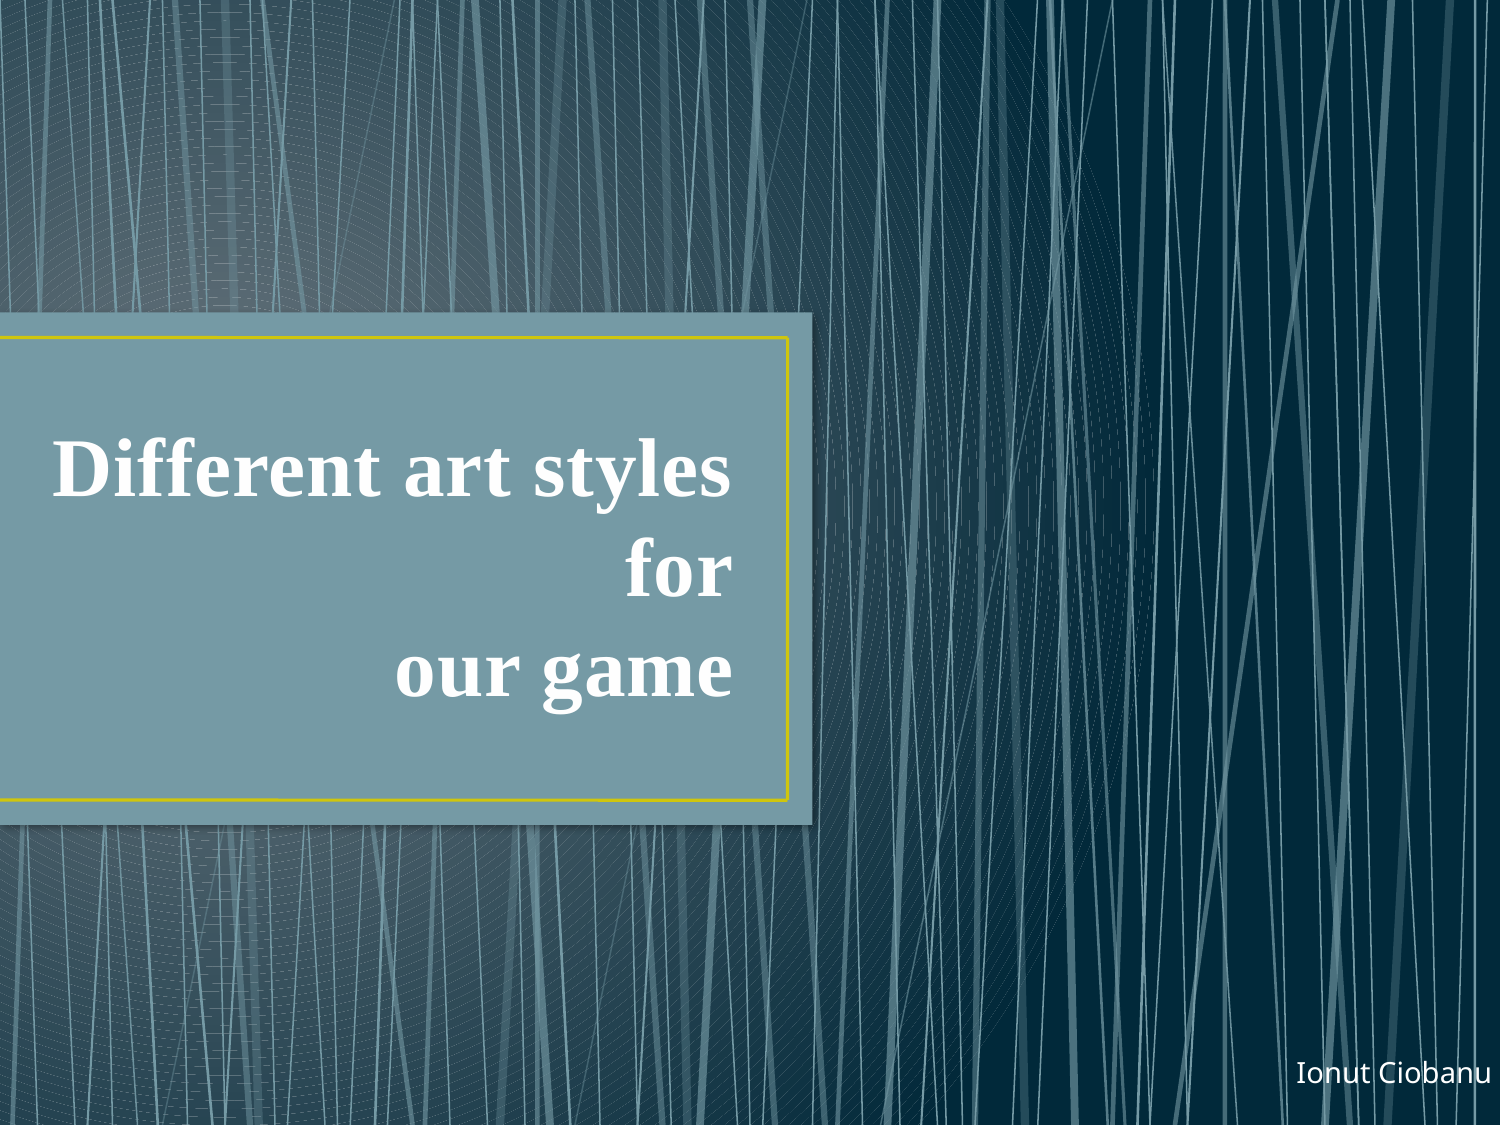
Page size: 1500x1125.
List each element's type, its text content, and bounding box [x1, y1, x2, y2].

subtitle Ionut Ciobanu [1281, 1046, 1500, 1125]
title Different art styles for our game [0, 479, 750, 721]
